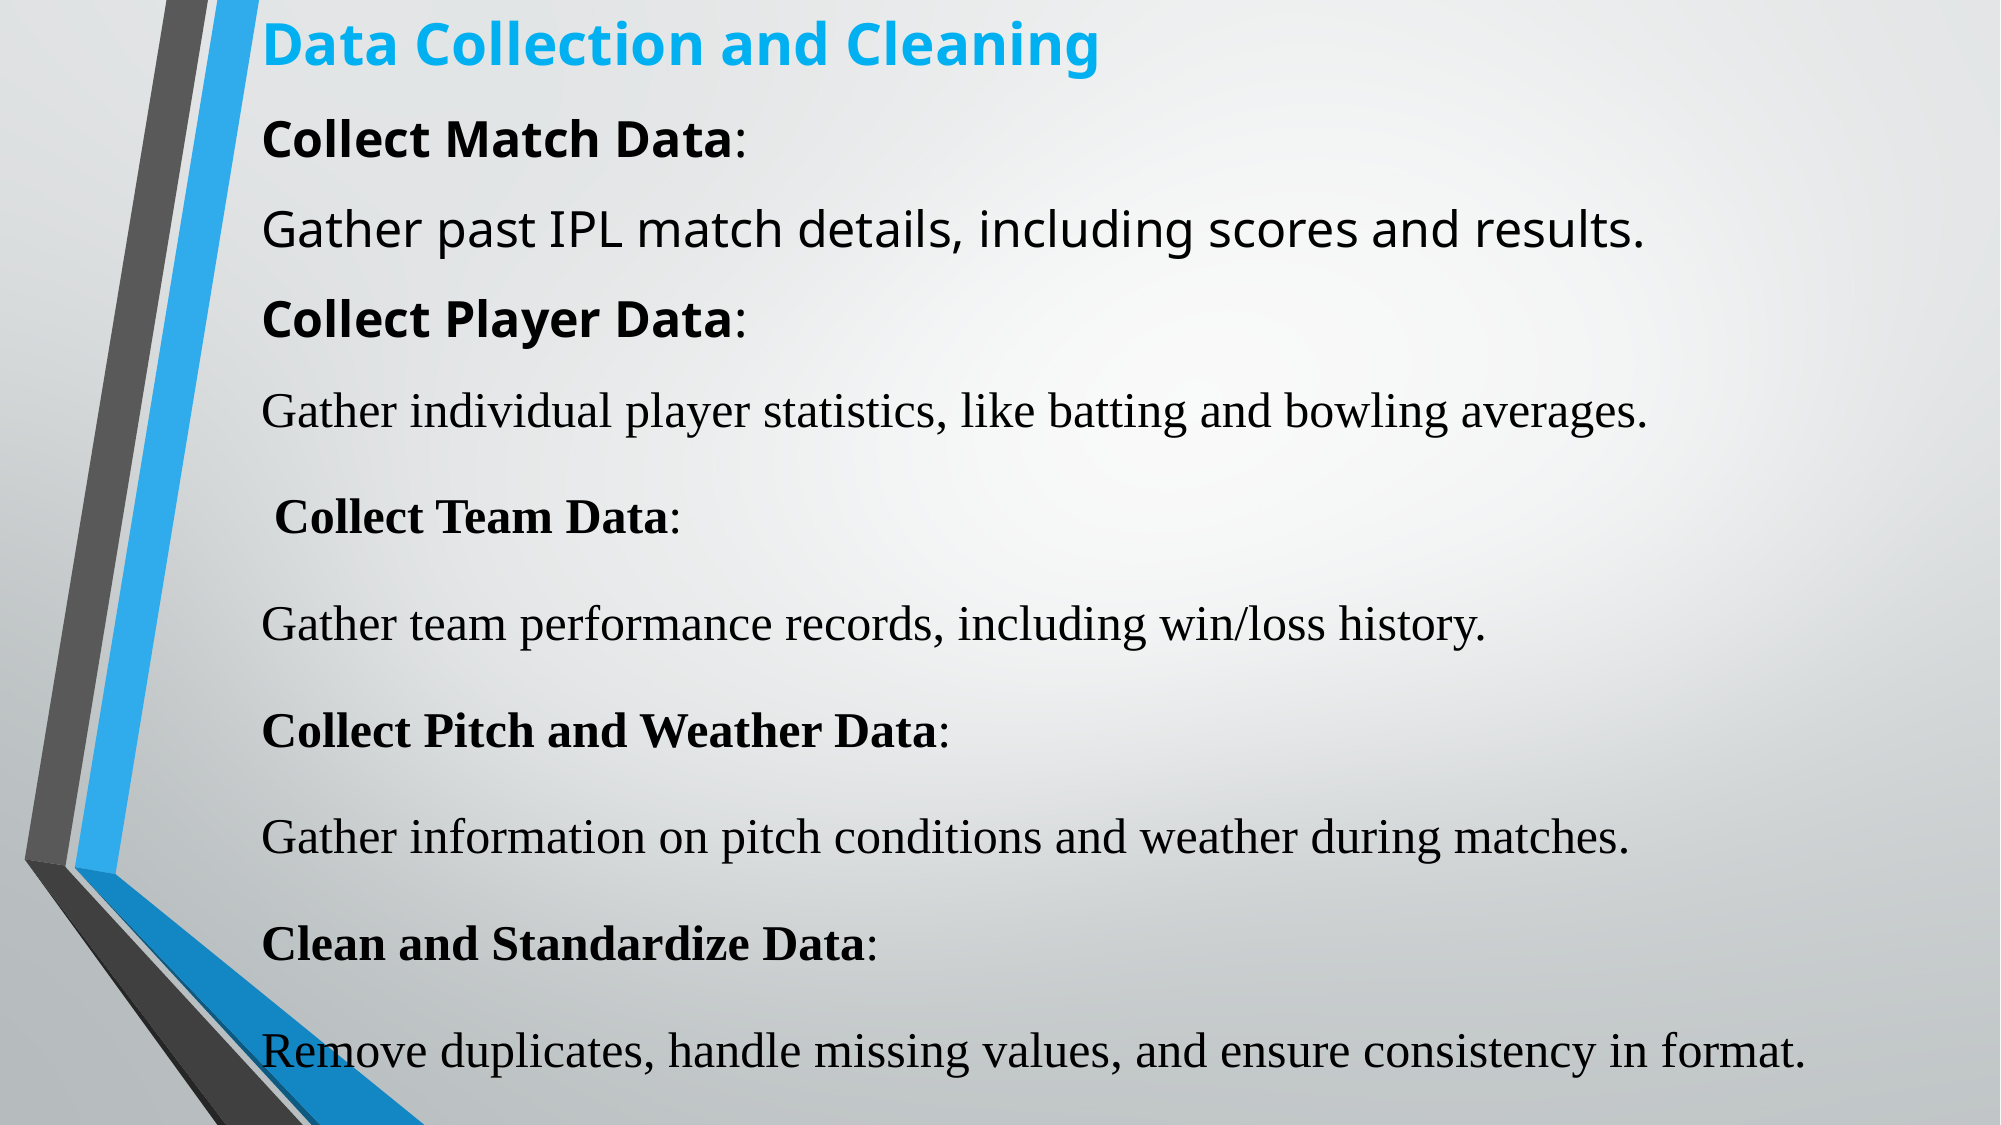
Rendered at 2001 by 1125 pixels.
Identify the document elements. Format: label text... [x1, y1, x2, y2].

text_box Data Collection and Cleaning Collect Match Data: Gather past IPL match details, including scores and results. Collect Player Data: Gather individual player statistics, like batting and bowling averages. Collect Team Data: Gather team performance records, including win/loss history. Collect Pitch and Weather Data: Gather information on pitch conditions and weather during matches. Clean and Standardize Data: Remove duplicates, handle missing values, and ensure consistency in format. [246, 0, 2000, 1125]
